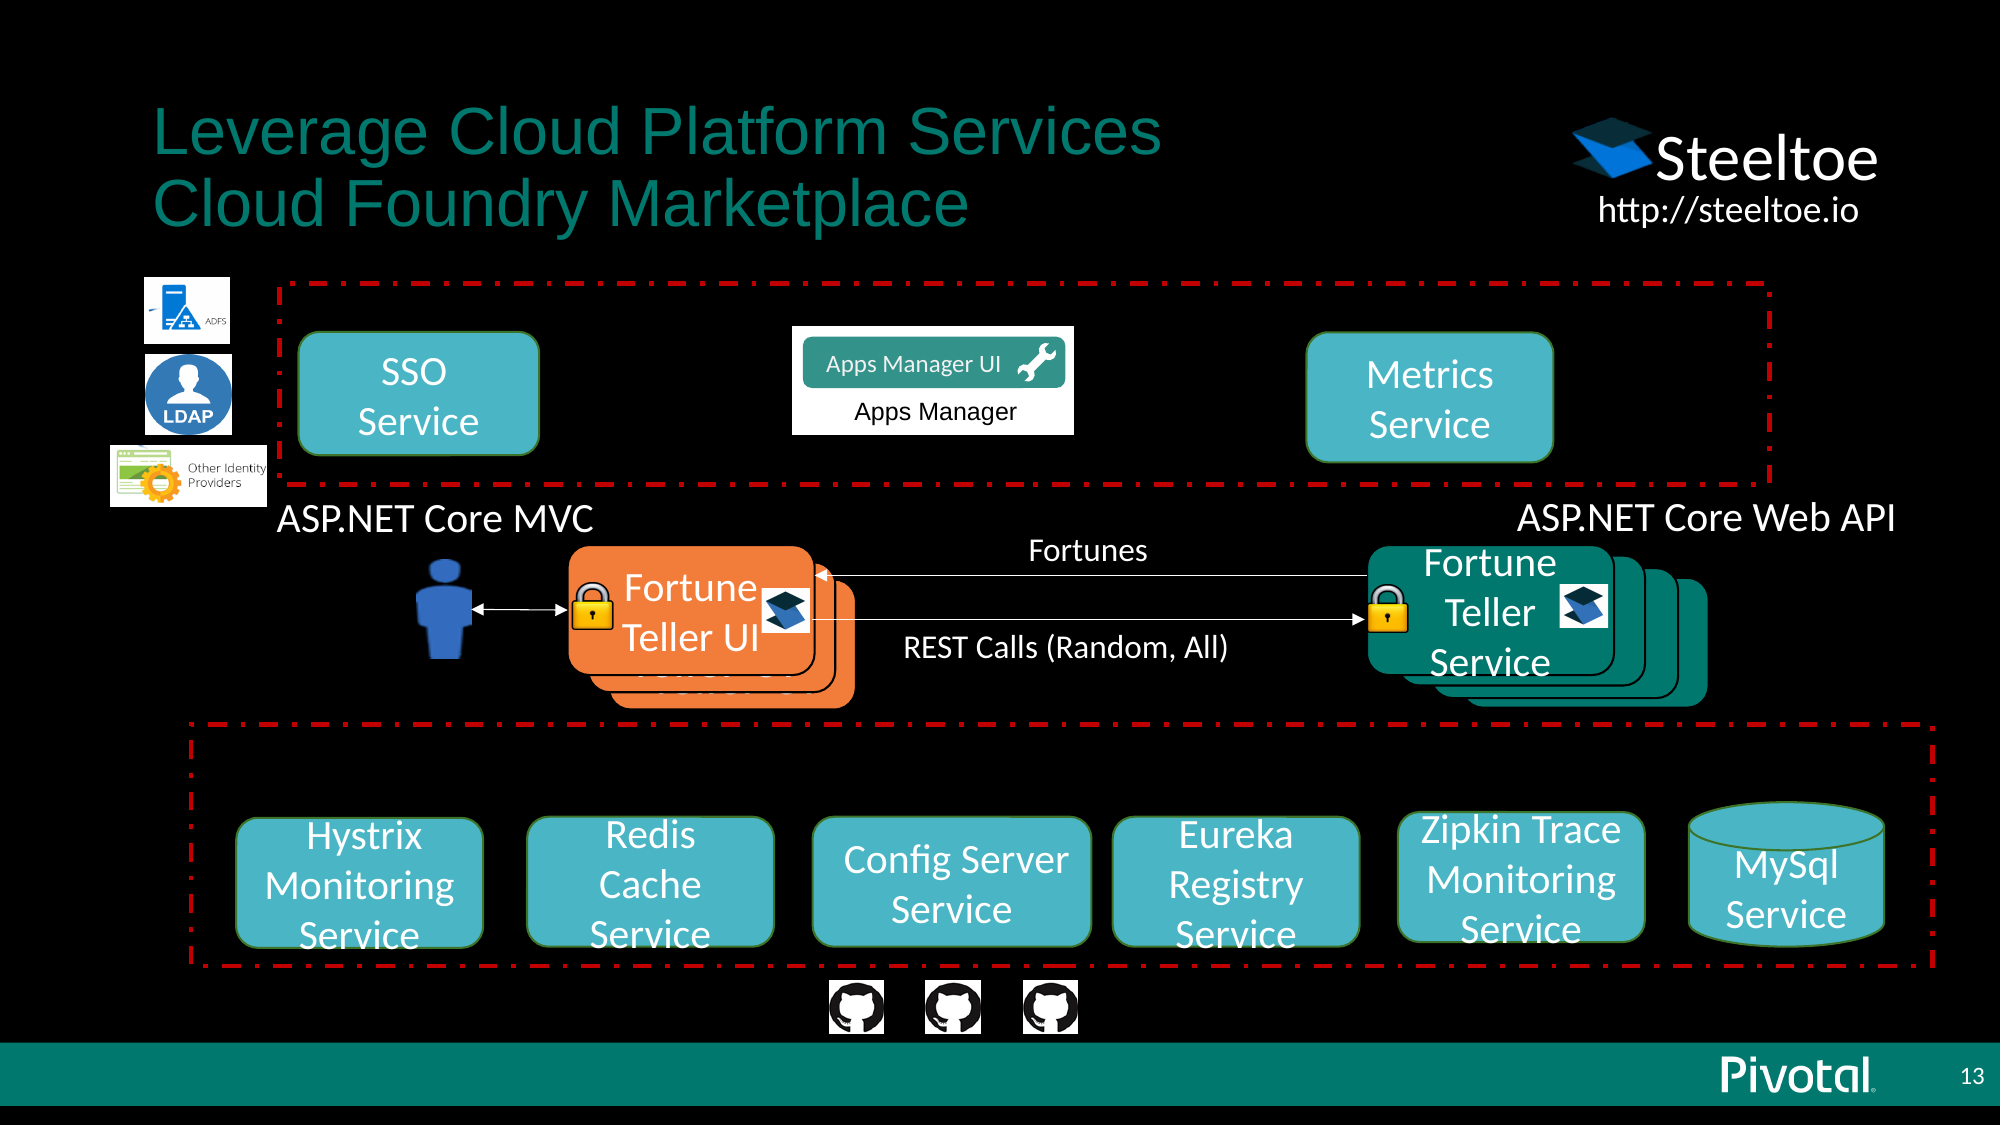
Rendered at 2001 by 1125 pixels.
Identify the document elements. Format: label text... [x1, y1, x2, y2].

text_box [110, 277, 1975, 1034]
slide_number 13 [1550, 1044, 2000, 1105]
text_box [1559, 106, 1897, 237]
title Leverage Cloud Platform Services Cloud Foundry Marketplace [137, 59, 1863, 277]
